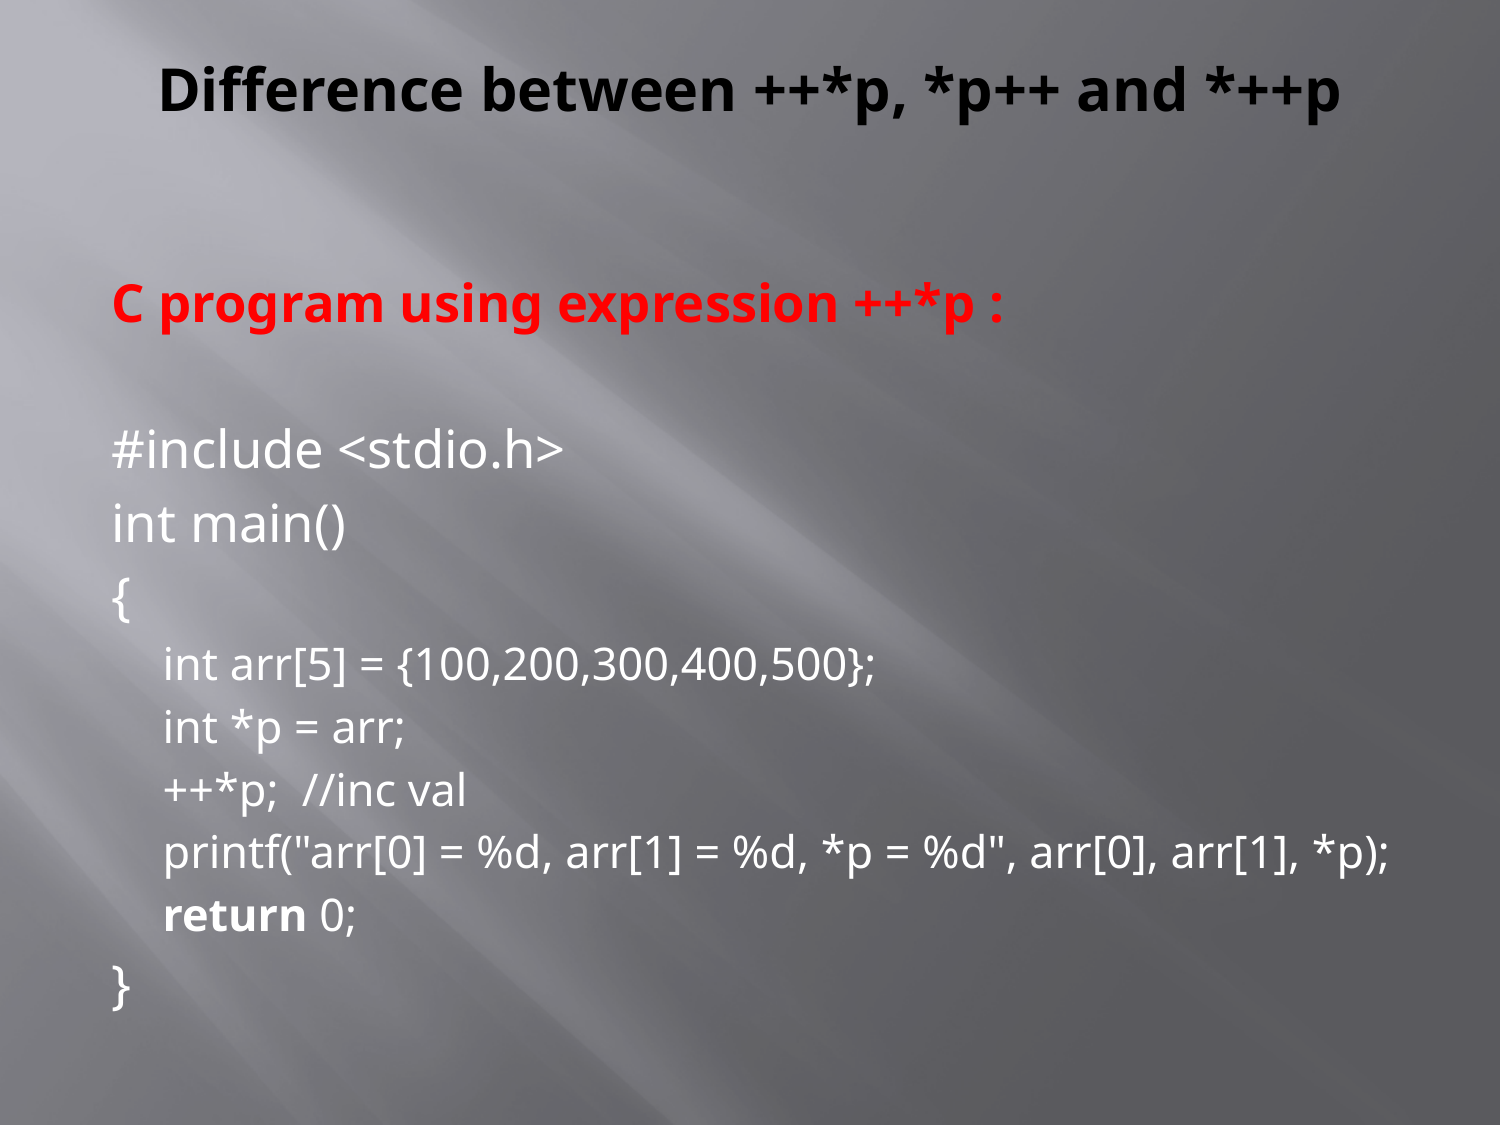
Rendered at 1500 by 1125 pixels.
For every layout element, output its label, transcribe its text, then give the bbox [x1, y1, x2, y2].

title Difference between ++*p, *p++ and *++p [75, 45, 1425, 233]
list C program using expression ++*p : #include <stdio.h> int main() { int arr[5] = {100,200,300,400,500}; int *p = arr; ++*p; //inc val printf("arr[0] = %d, arr[1] = %d, *p = %d", arr[0], arr[1], *p); return 0; } [75, 262, 1425, 1035]
